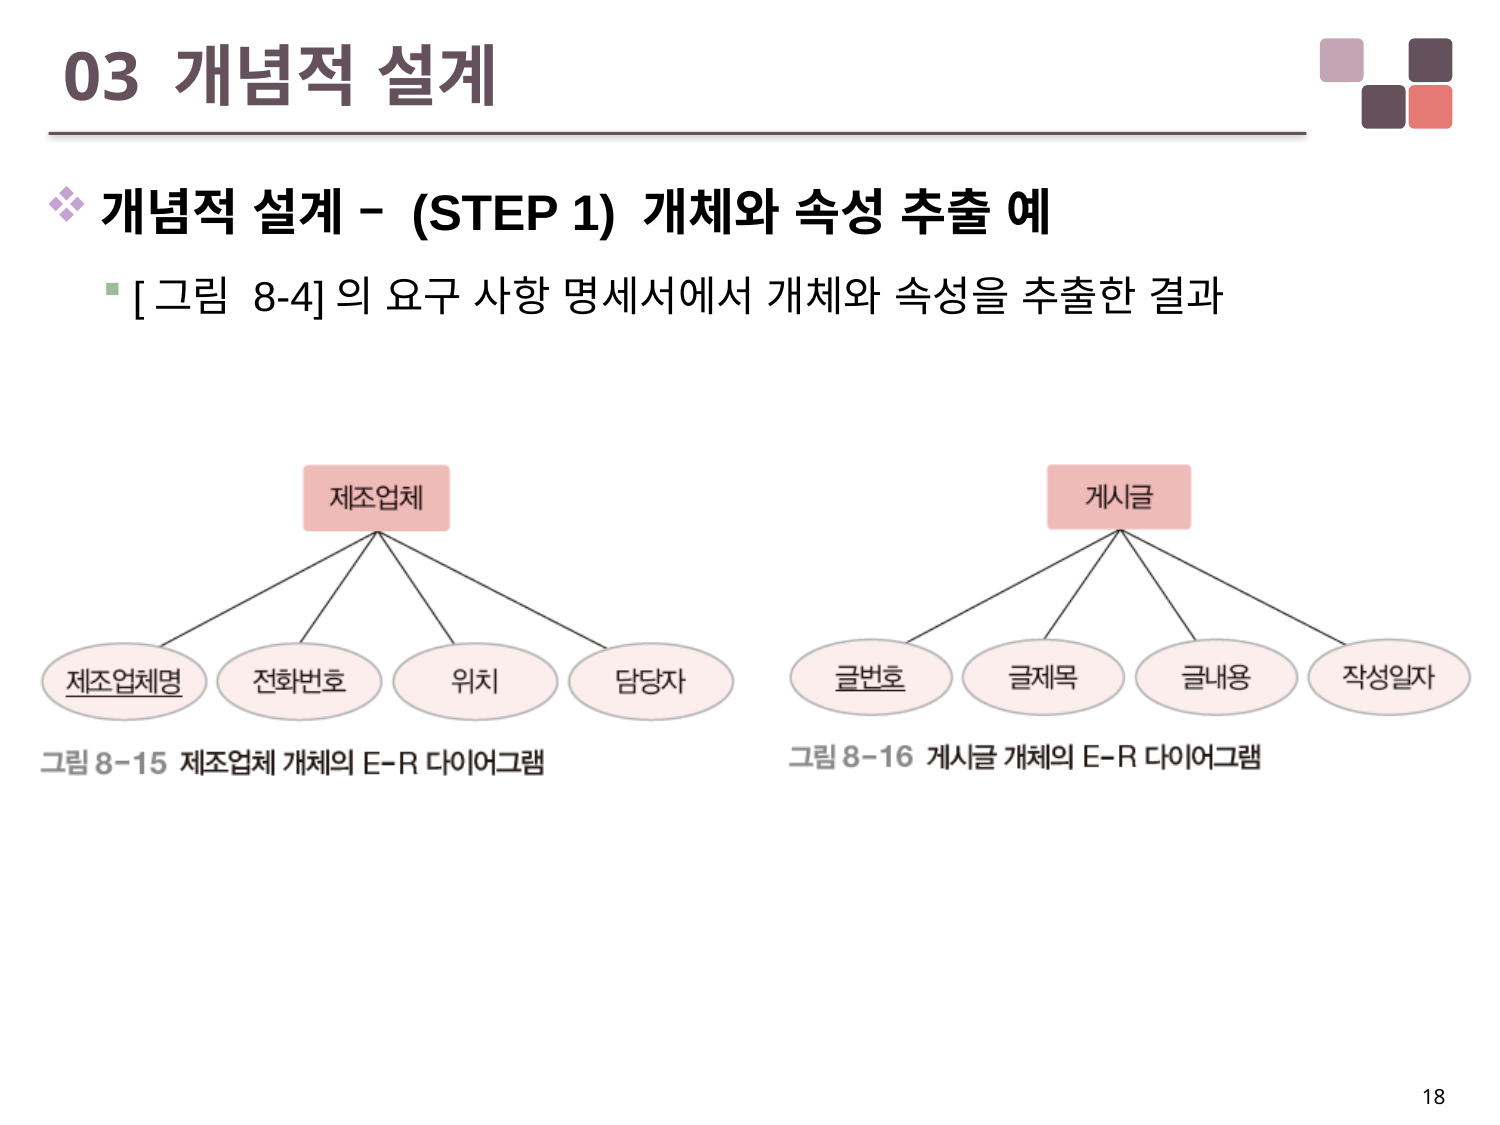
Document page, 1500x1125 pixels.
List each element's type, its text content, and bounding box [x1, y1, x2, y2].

picture [779, 447, 1489, 790]
text_box 개념적 설계 – (STEP 1) 개체와 속성 추출 예 [그림 8-4]의 요구 사항 명세서에서 개체와 속성을 추출한 결과 [29, 172, 1500, 1083]
title 03 개념적 설계 [48, 25, 1459, 123]
picture [29, 456, 760, 799]
